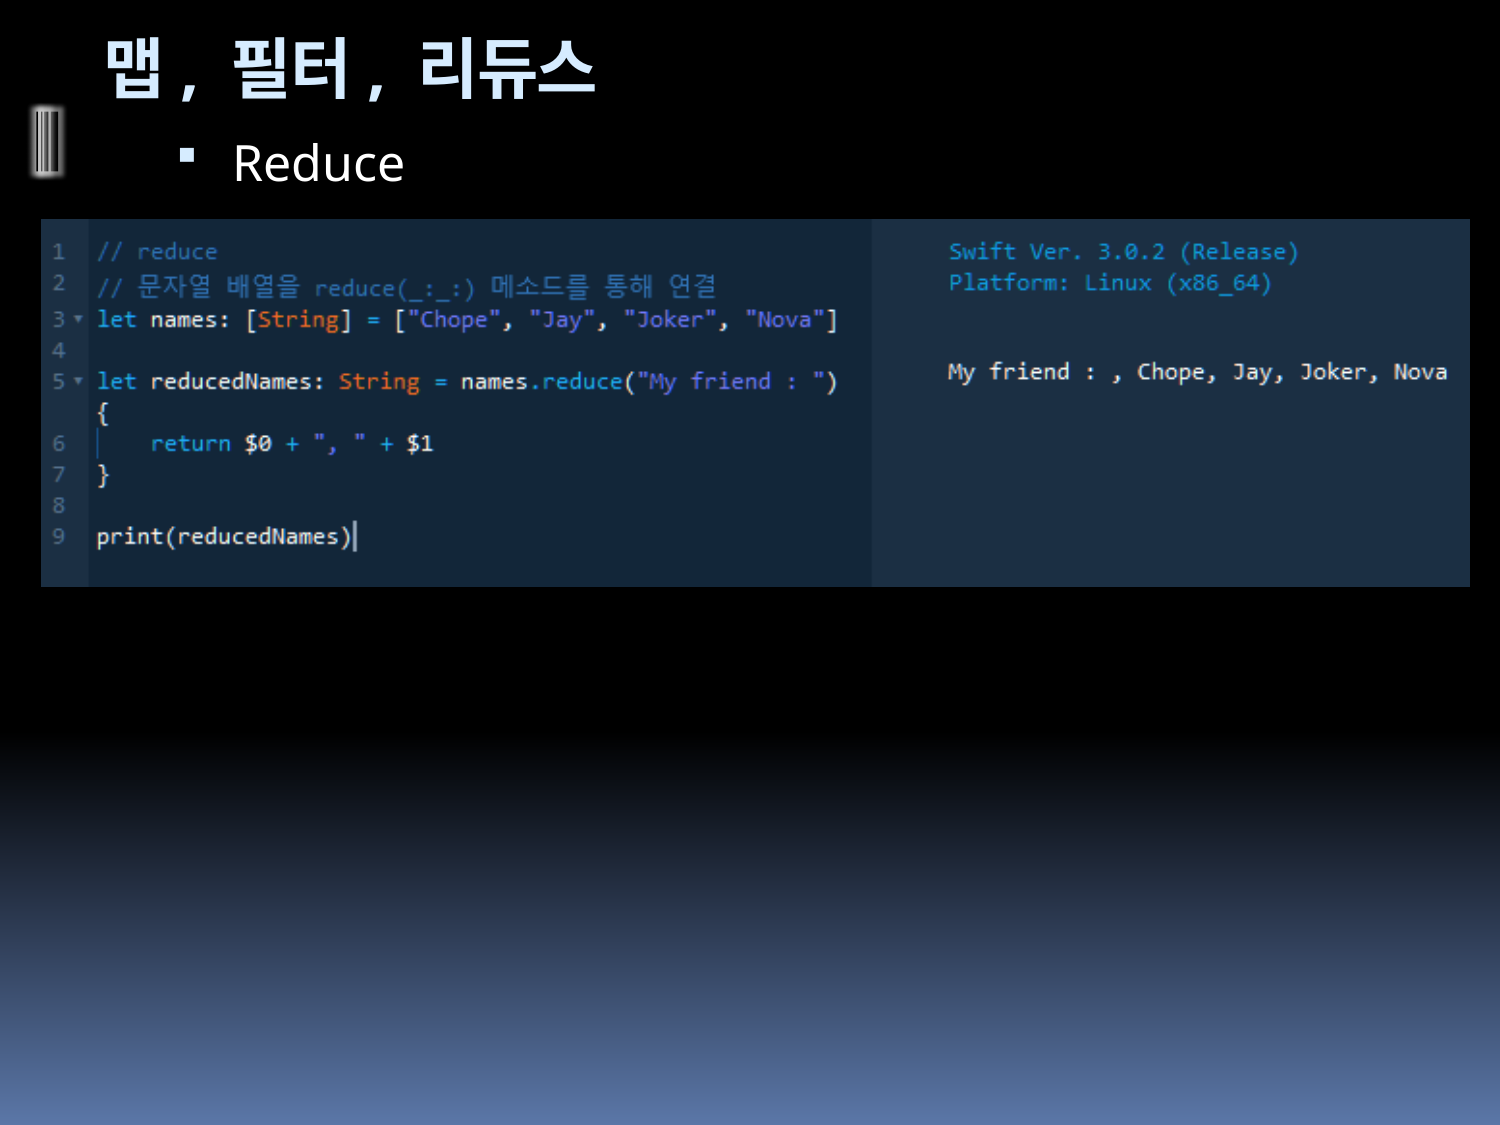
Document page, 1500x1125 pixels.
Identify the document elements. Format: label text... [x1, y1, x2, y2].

picture [40, 219, 1470, 587]
title 맵, 필터, 리듀스 [88, 19, 1500, 117]
list Reduce [150, 124, 1500, 1046]
